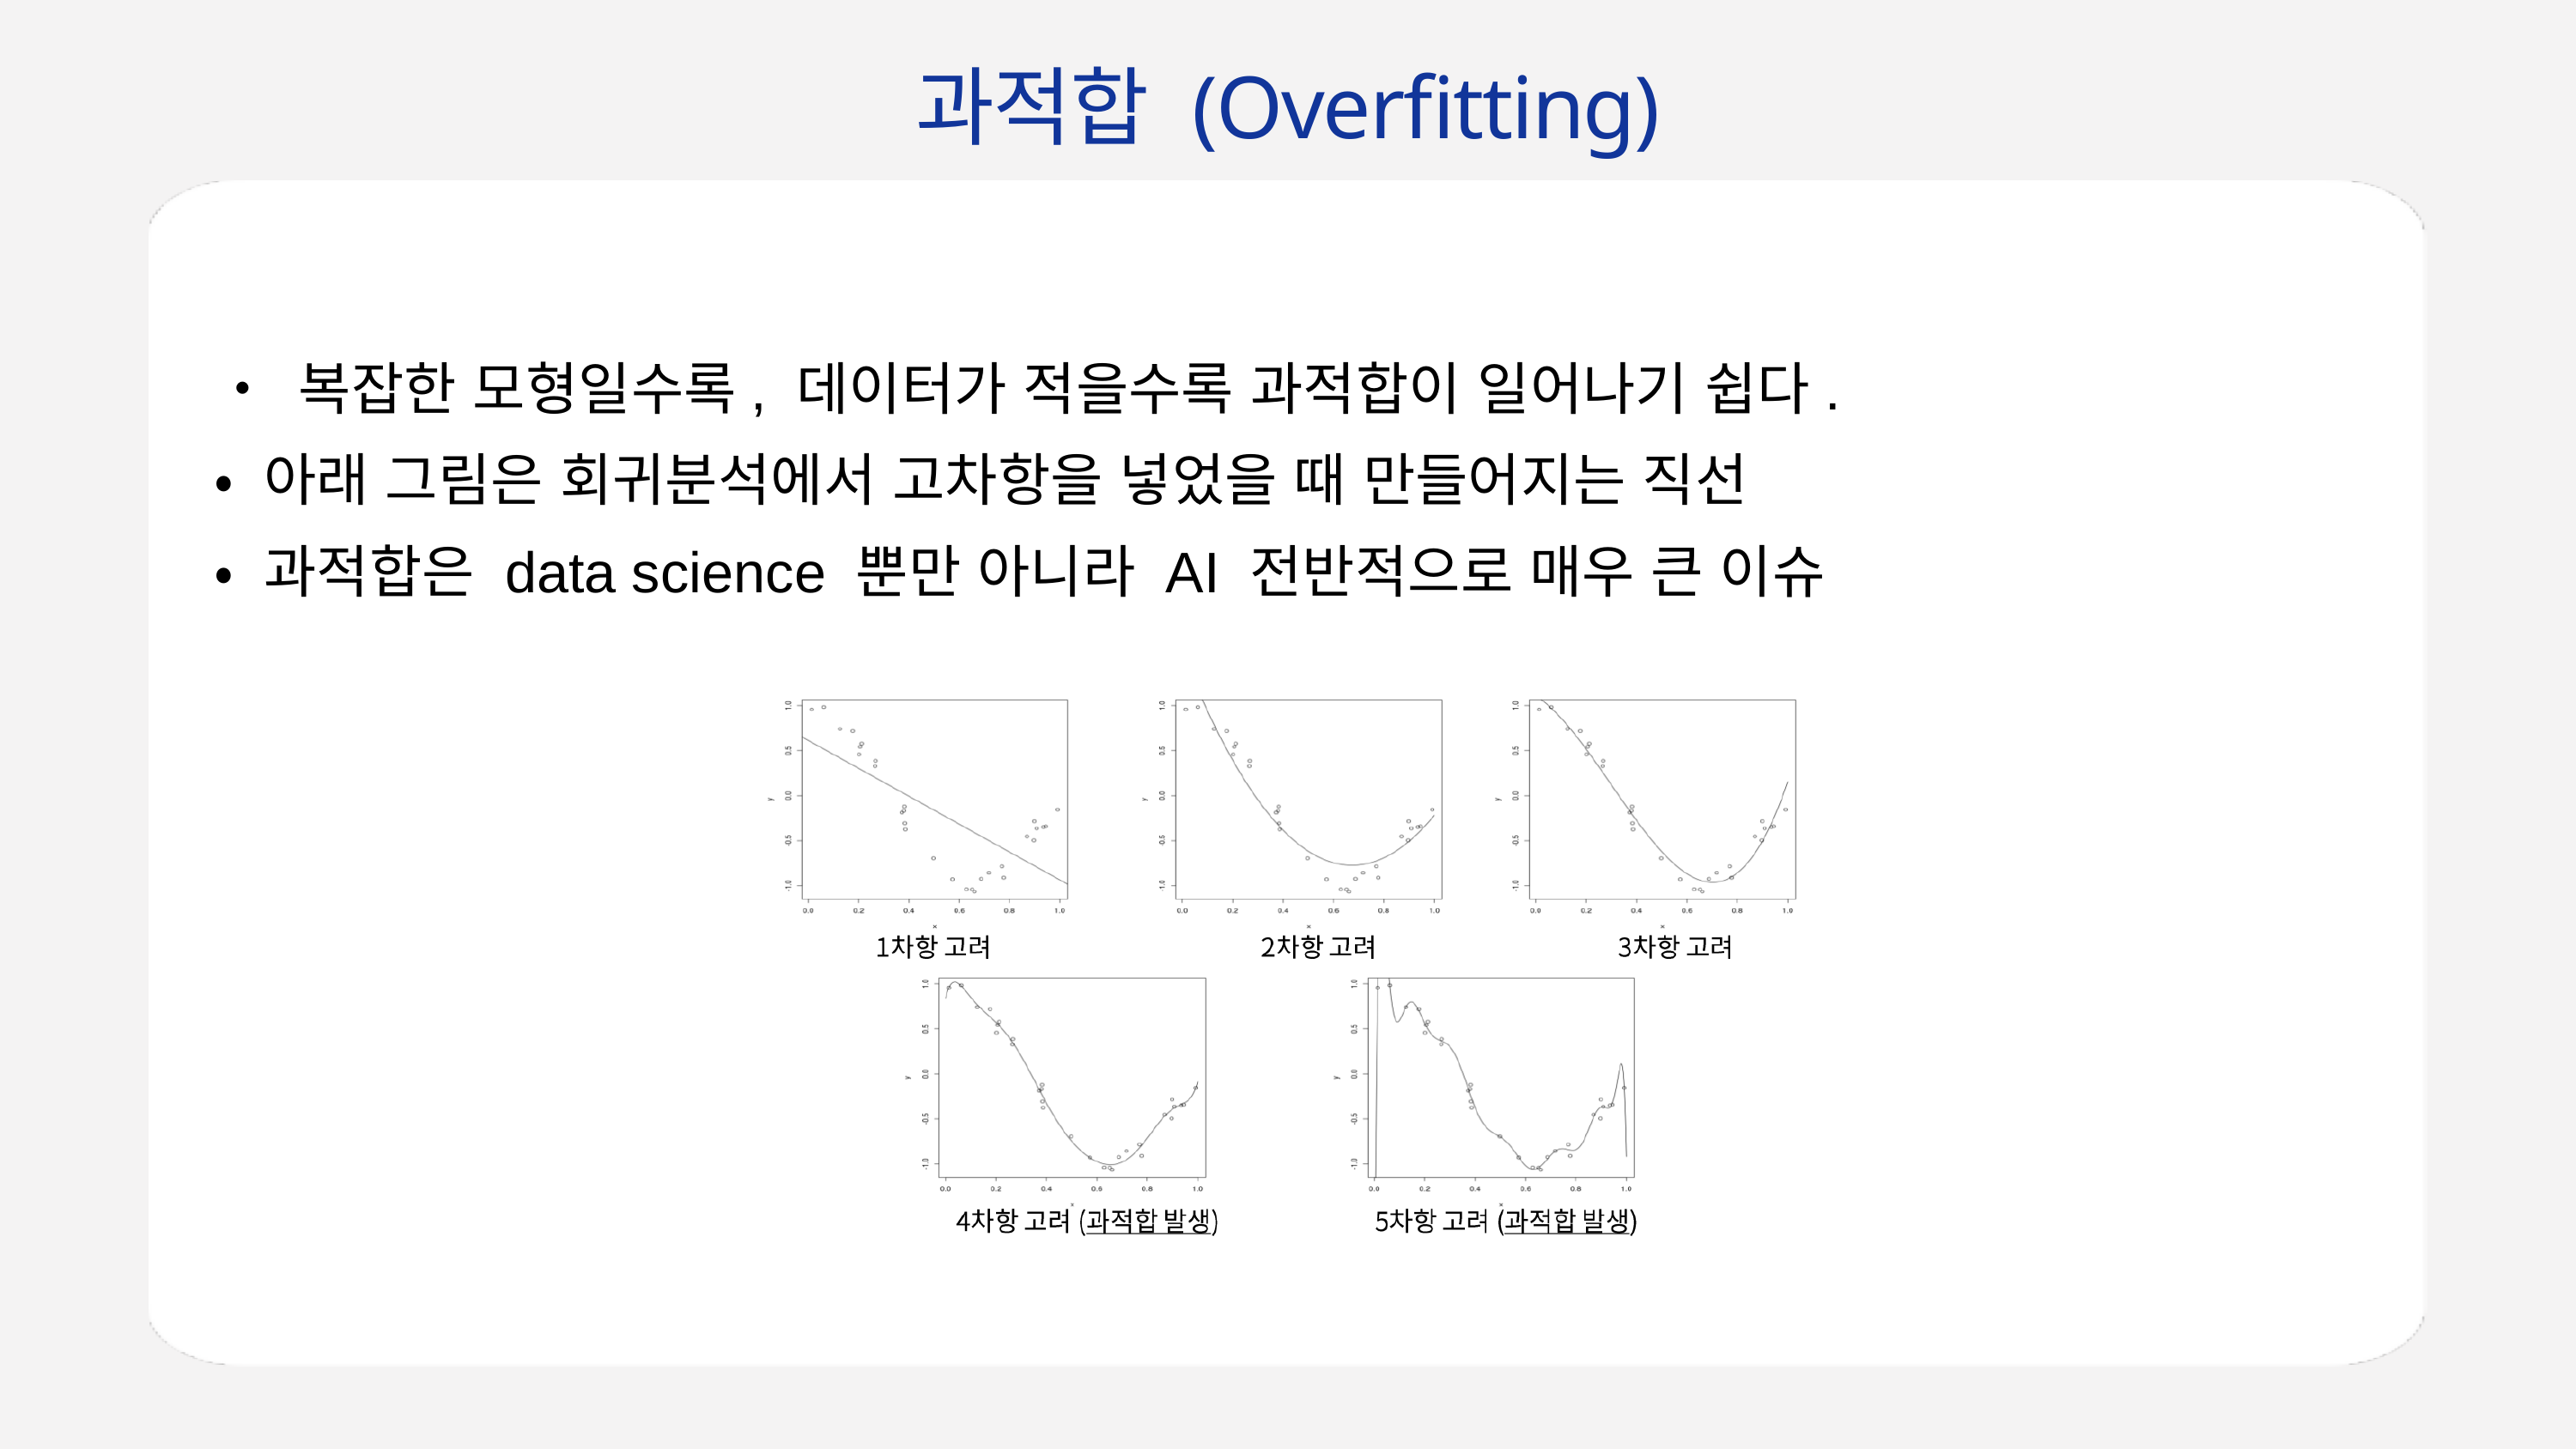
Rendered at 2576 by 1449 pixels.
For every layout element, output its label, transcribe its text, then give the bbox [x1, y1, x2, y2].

picture [758, 692, 1818, 1242]
text_box 과적합 (Overfitting) [309, 46, 2267, 163]
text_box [149, 180, 2427, 1367]
